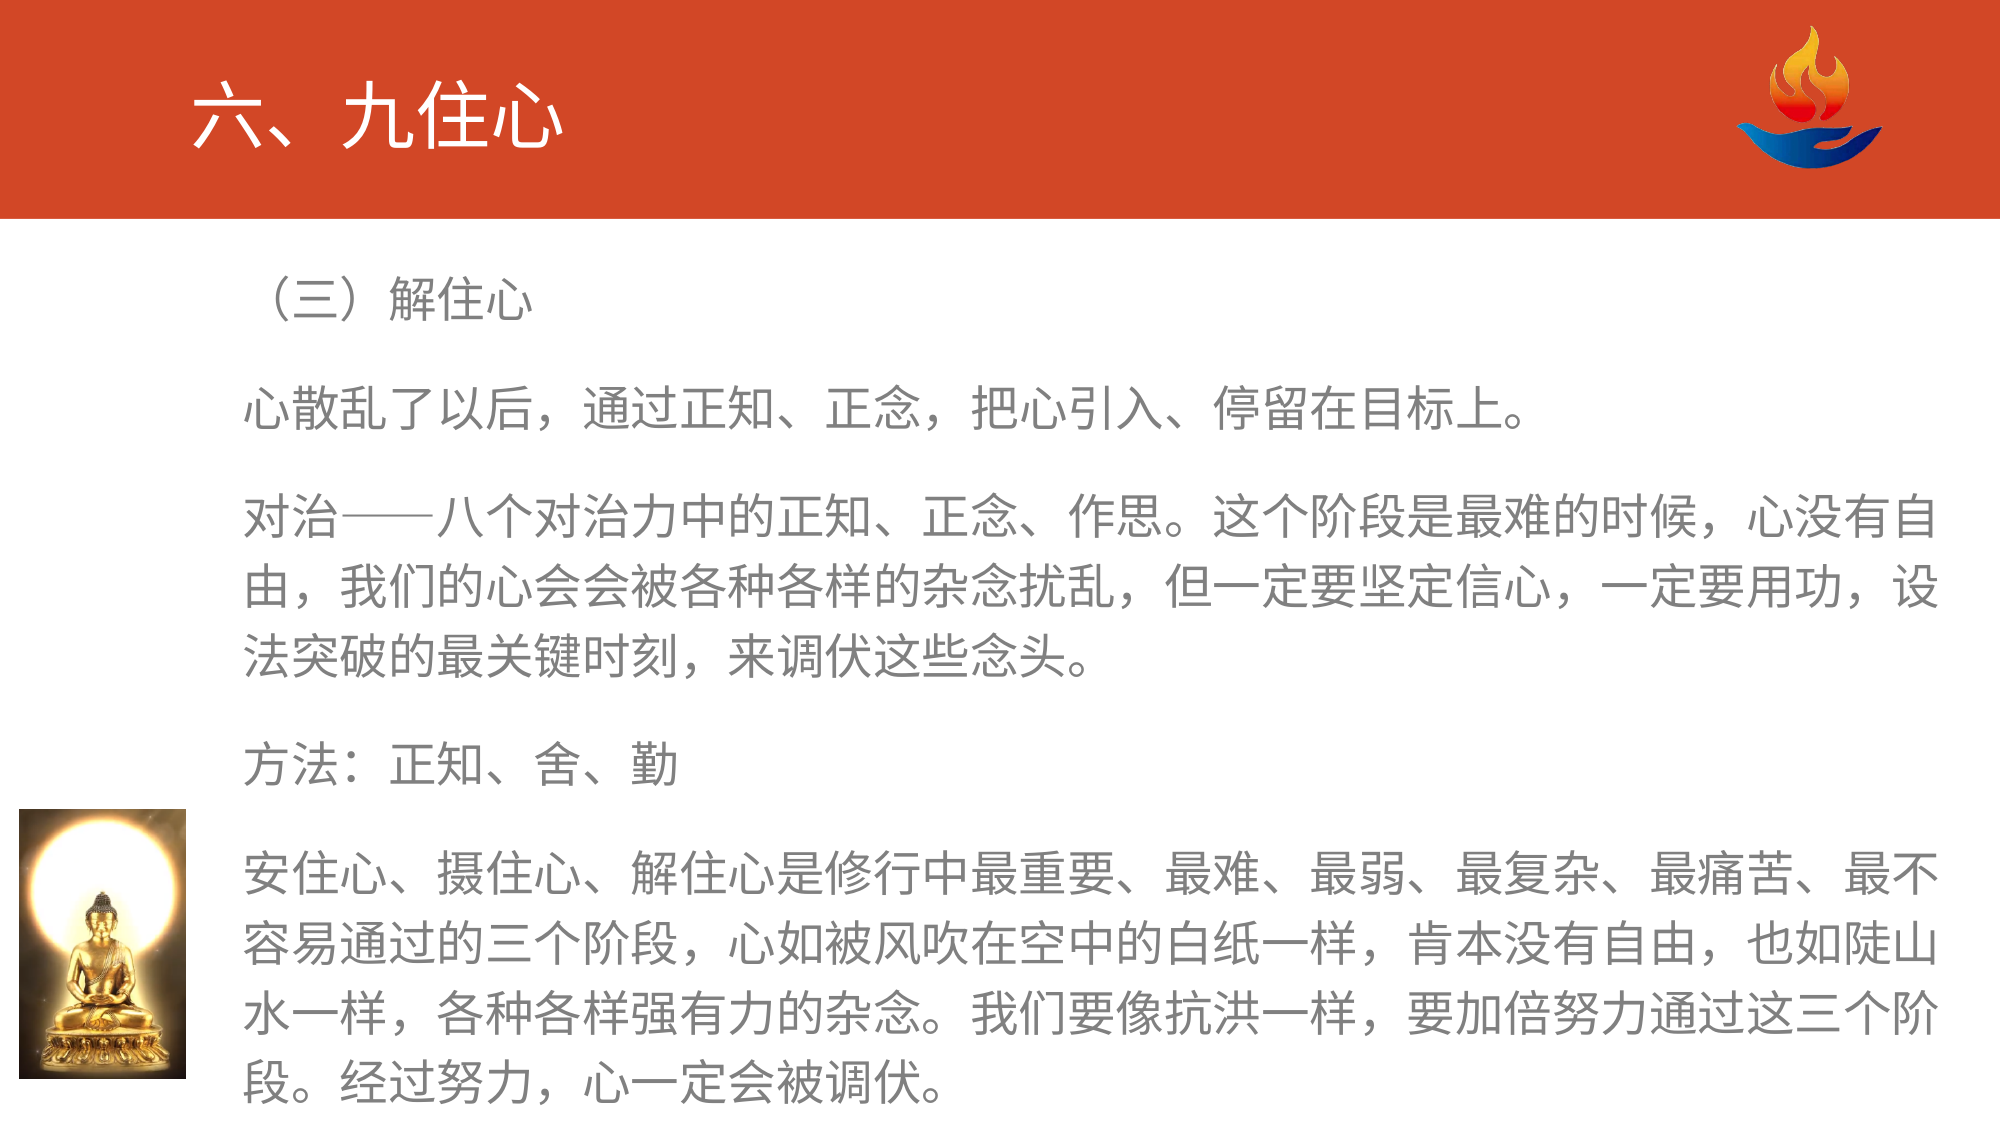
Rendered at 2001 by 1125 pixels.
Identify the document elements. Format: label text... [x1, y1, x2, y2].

list （三）解住心 心散乱了以后，通过正知、正念，把心引入、停留在目标上。 对治——八个对治力中的正知、正念、作思。这个阶段是最难的时候，心没有自由，我们的心会会被各种各样的杂念扰乱，但一定要坚定信心，一定要用功，设法突破的最关键时刻，来调伏这些念头。 方法：正知、舍、勤 安住心、摄住心、解住心是修行中最重要、最难、最弱、最复杂、最痛苦、最不容易通过的三个阶段，心如被风吹在空中的白纸一样，肯本没有自由，也如陡山水一样，各种各样强有力的杂念。我们要像抗洪一样，要加倍努力通过这三个阶段。经过努力，心一定会被调伏。 [227, 249, 1981, 1125]
title 六、九住心 [56, 17, 1713, 166]
picture [1730, 17, 1890, 177]
picture [19, 809, 186, 1080]
